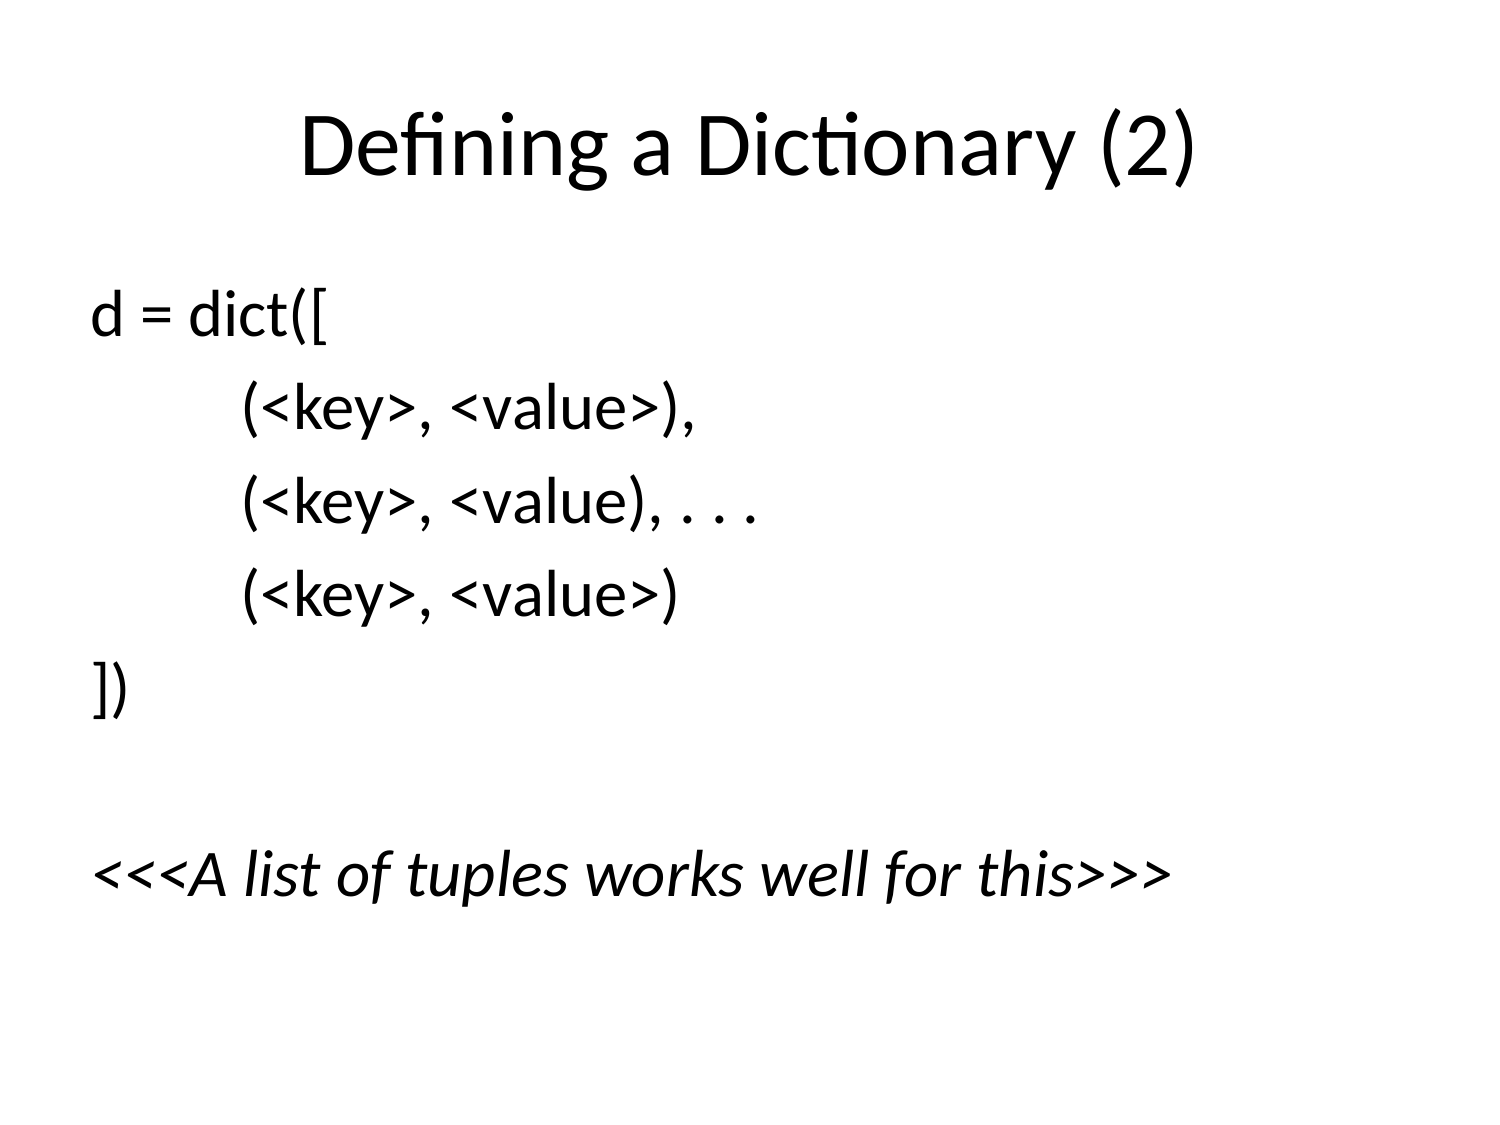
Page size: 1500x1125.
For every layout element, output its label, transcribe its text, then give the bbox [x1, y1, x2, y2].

title Defining a Dictionary (2) [75, 45, 1425, 233]
list d = dict([ (<key>, <value>), (<key>, <value), . . . (<key>, <value>) ]) <<<A list of tuples works well for this>>> [75, 262, 1425, 1005]
